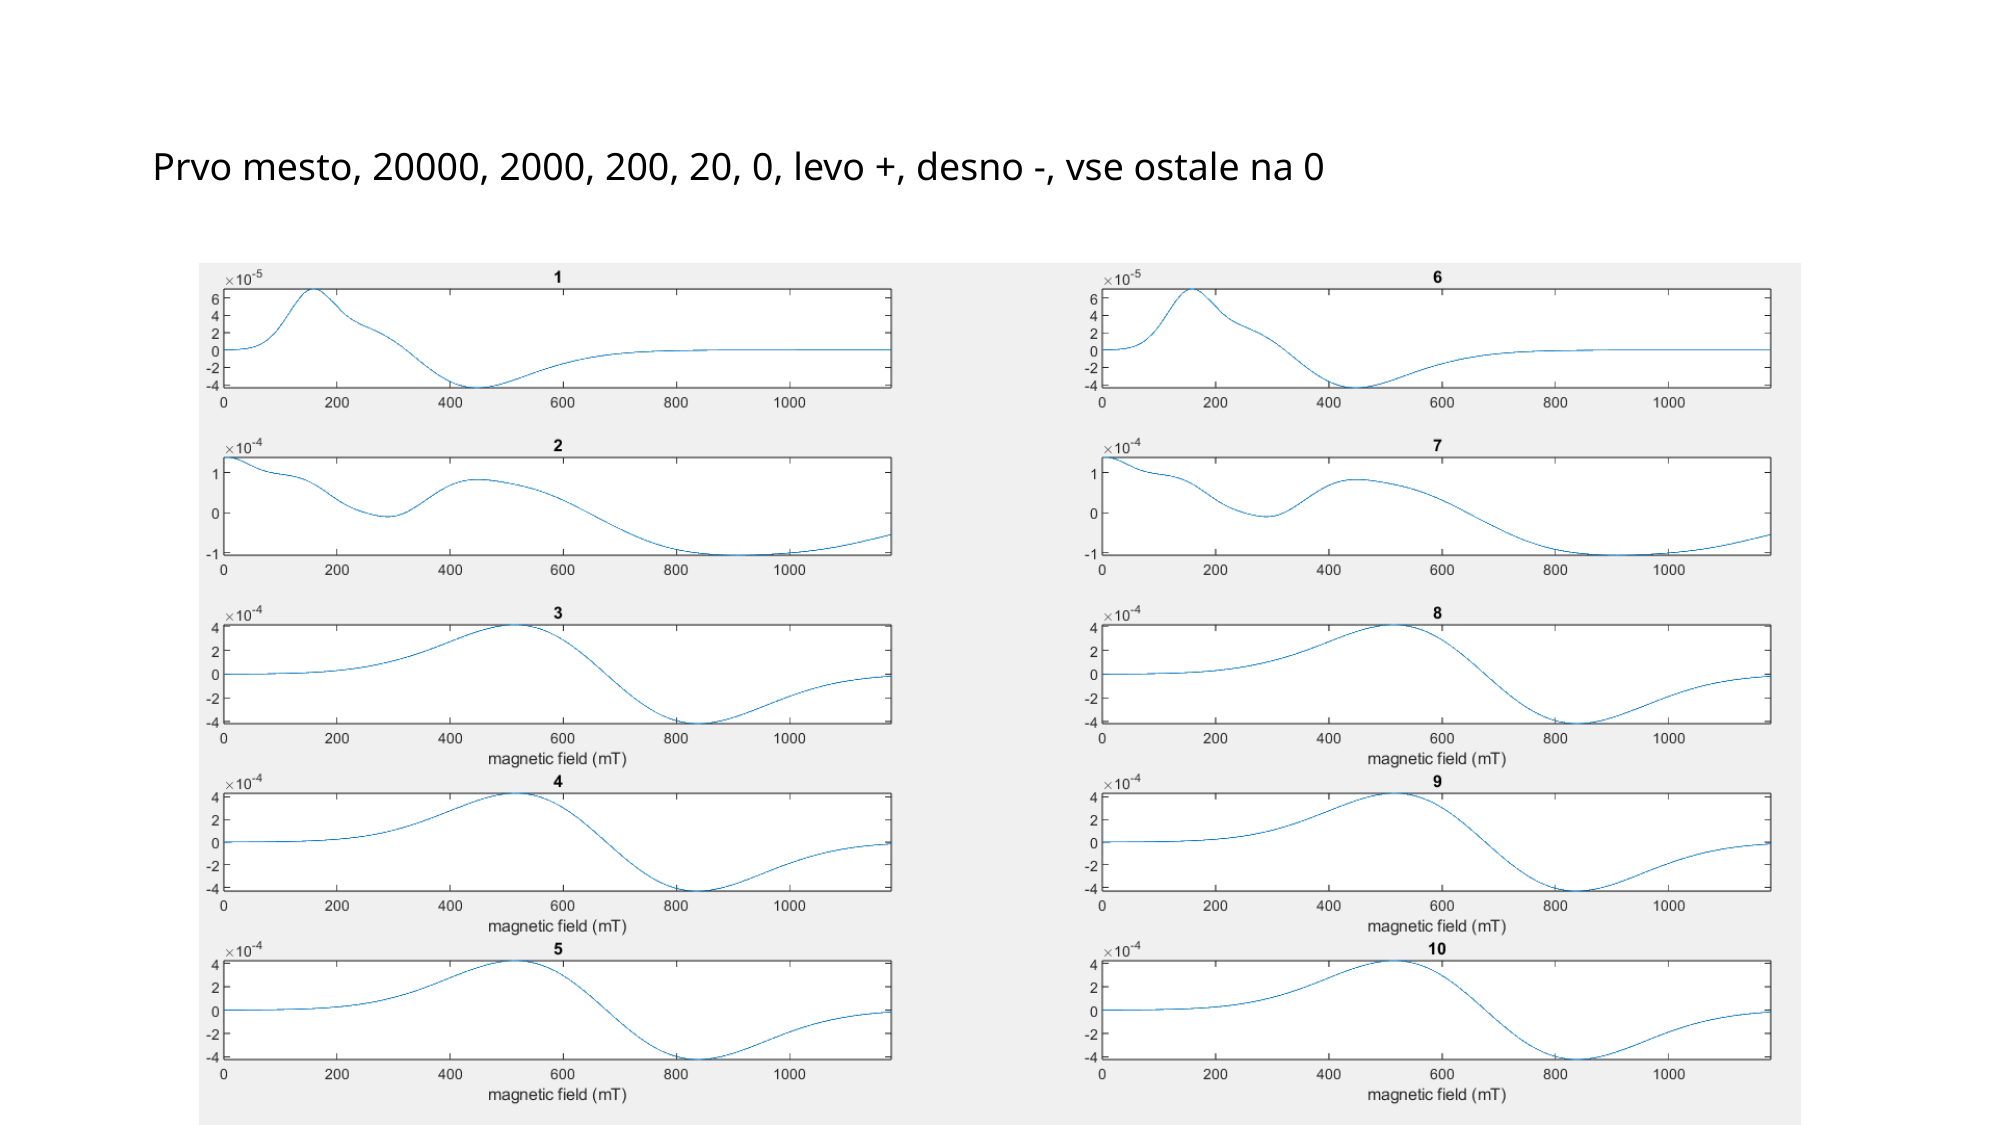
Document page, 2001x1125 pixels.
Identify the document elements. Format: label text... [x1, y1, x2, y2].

title Prvo mesto, 20000, 2000, 200, 20, 0, levo +, desno -, vse ostale na 0 [137, 59, 1863, 278]
picture [198, 263, 1802, 1125]
